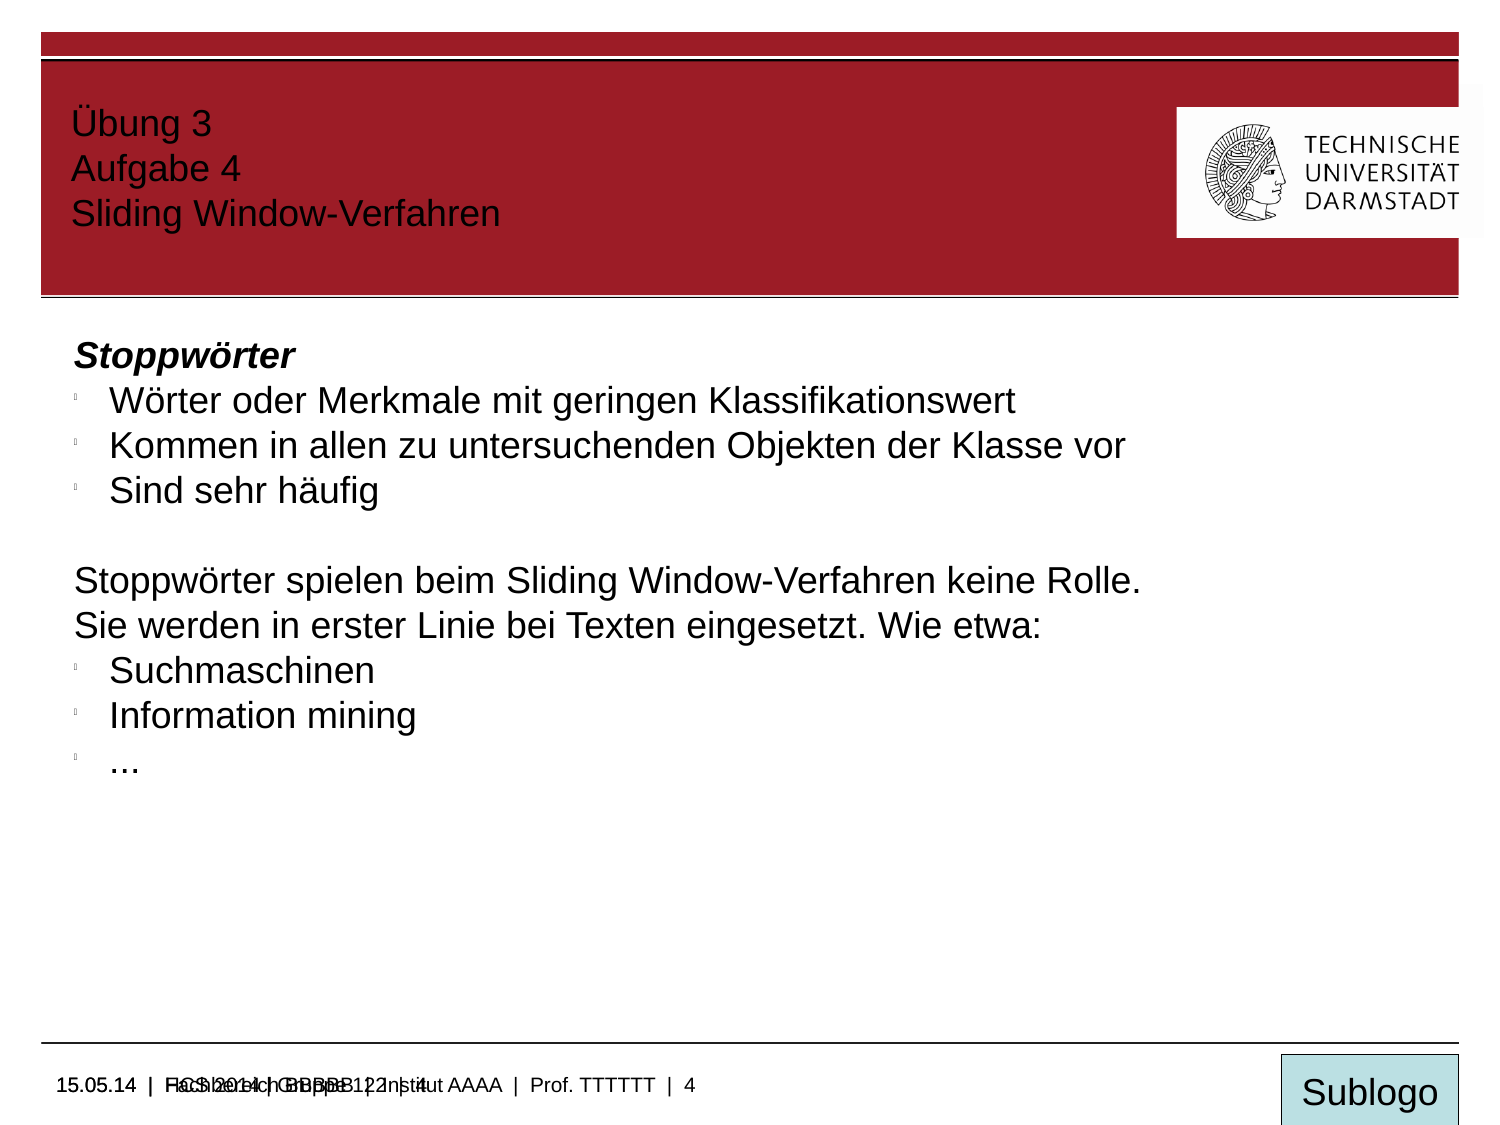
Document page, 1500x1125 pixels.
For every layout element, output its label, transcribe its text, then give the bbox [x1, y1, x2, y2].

text_box Übung 3 Aufgabe 4 Sliding Window-Verfahren [70, 82, 1161, 250]
text_box Stoppwörter Wörter oder Merkmale mit geringen Klassifikationswert Kommen in allen zu untersuchenden Objekten der Klasse vor Sind sehr häufig Stoppwörter spielen beim Sliding Window-Verfahren keine Rolle. Sie werden in erster Linie bei Texten eingesetzt. Wie etwa: Suchmaschinen Information mining ... [73, 330, 1430, 1028]
picture [1176, 84, 1484, 238]
